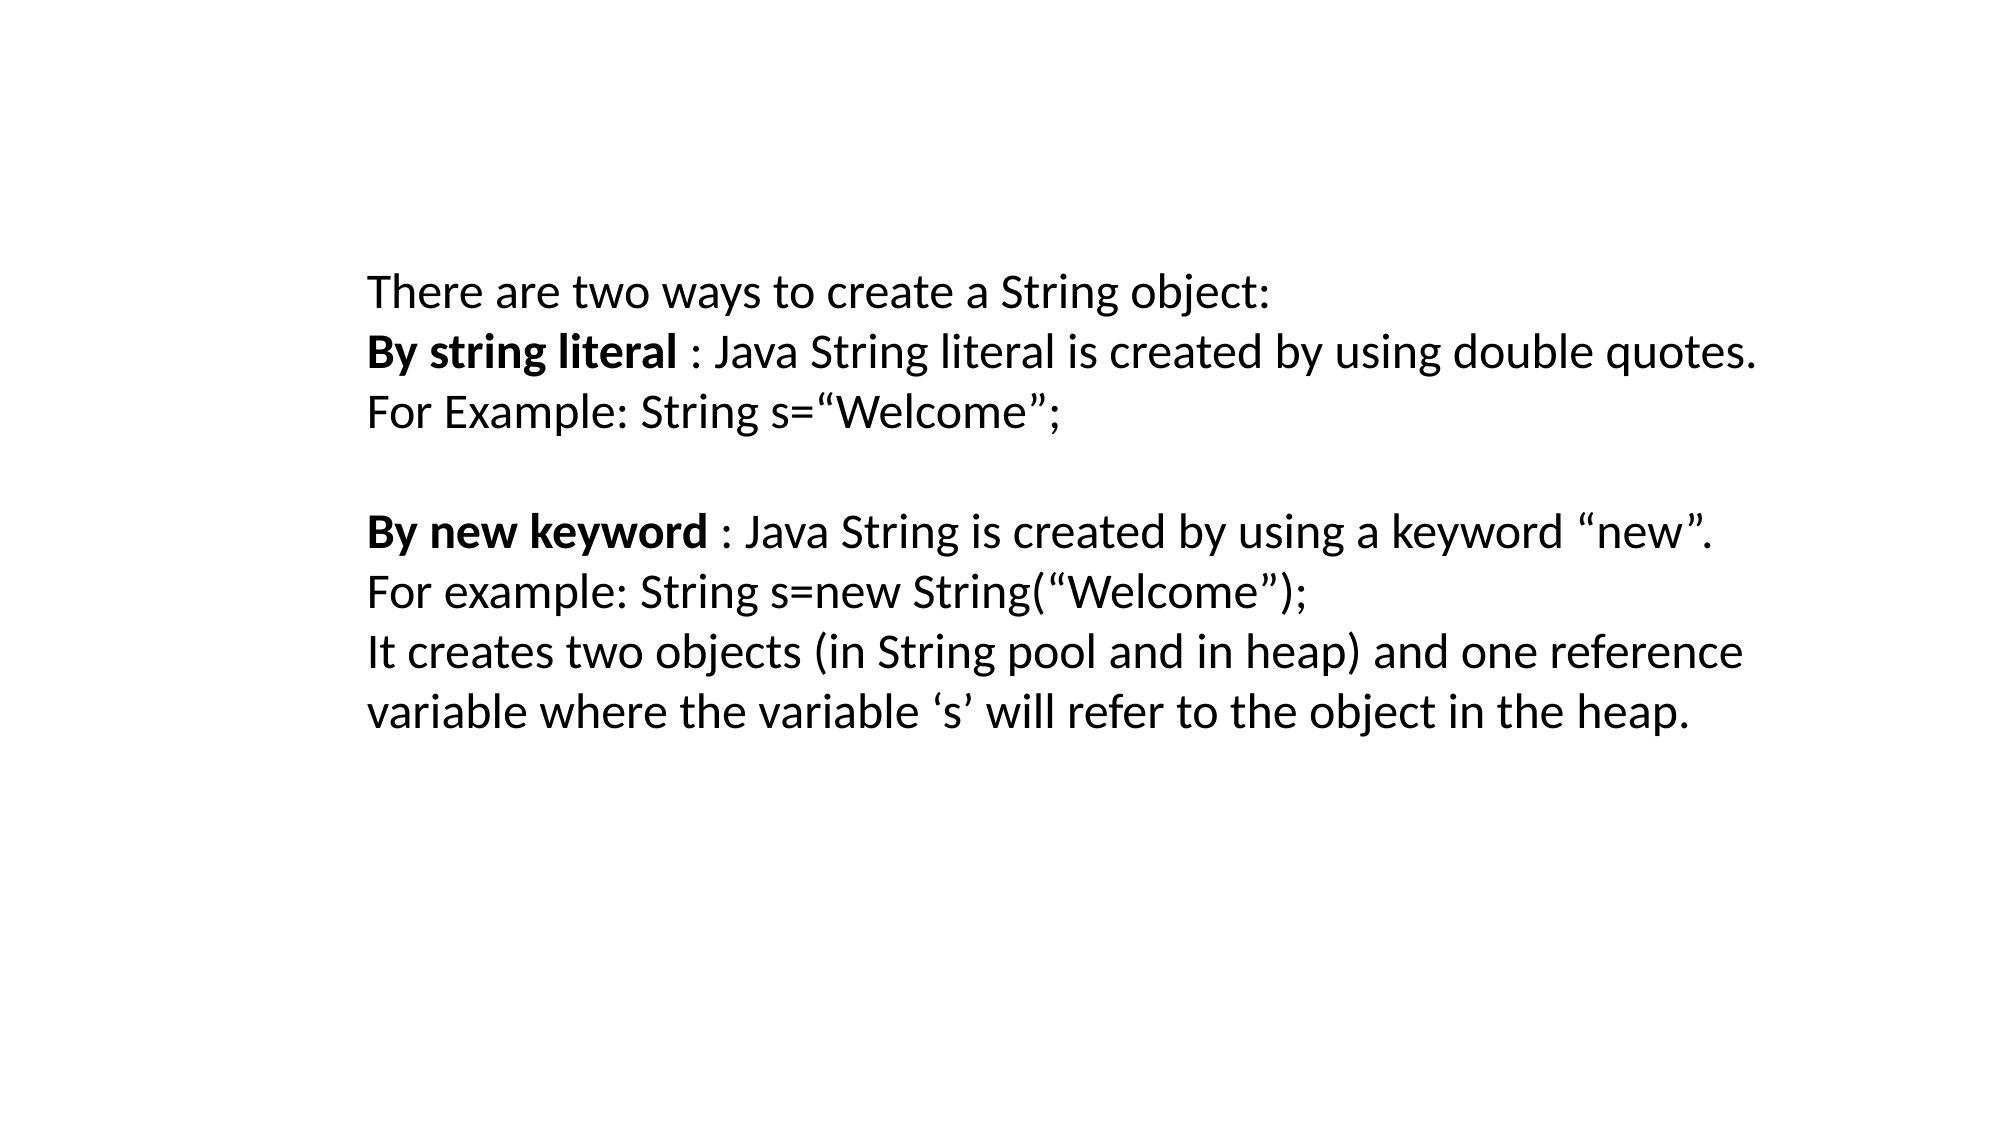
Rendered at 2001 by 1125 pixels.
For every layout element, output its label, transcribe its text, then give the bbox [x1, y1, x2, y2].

text_box There are two ways to create a String object: By string literal : Java String literal is created by using double quotes. For Example: String s=“Welcome”; By new keyword : Java String is created by using a keyword “new”. For example: String s=new String(“Welcome”); It creates two objects (in String pool and in heap) and one reference variable where the variable ‘s’ will refer to the object in the heap. [352, 251, 1836, 747]
